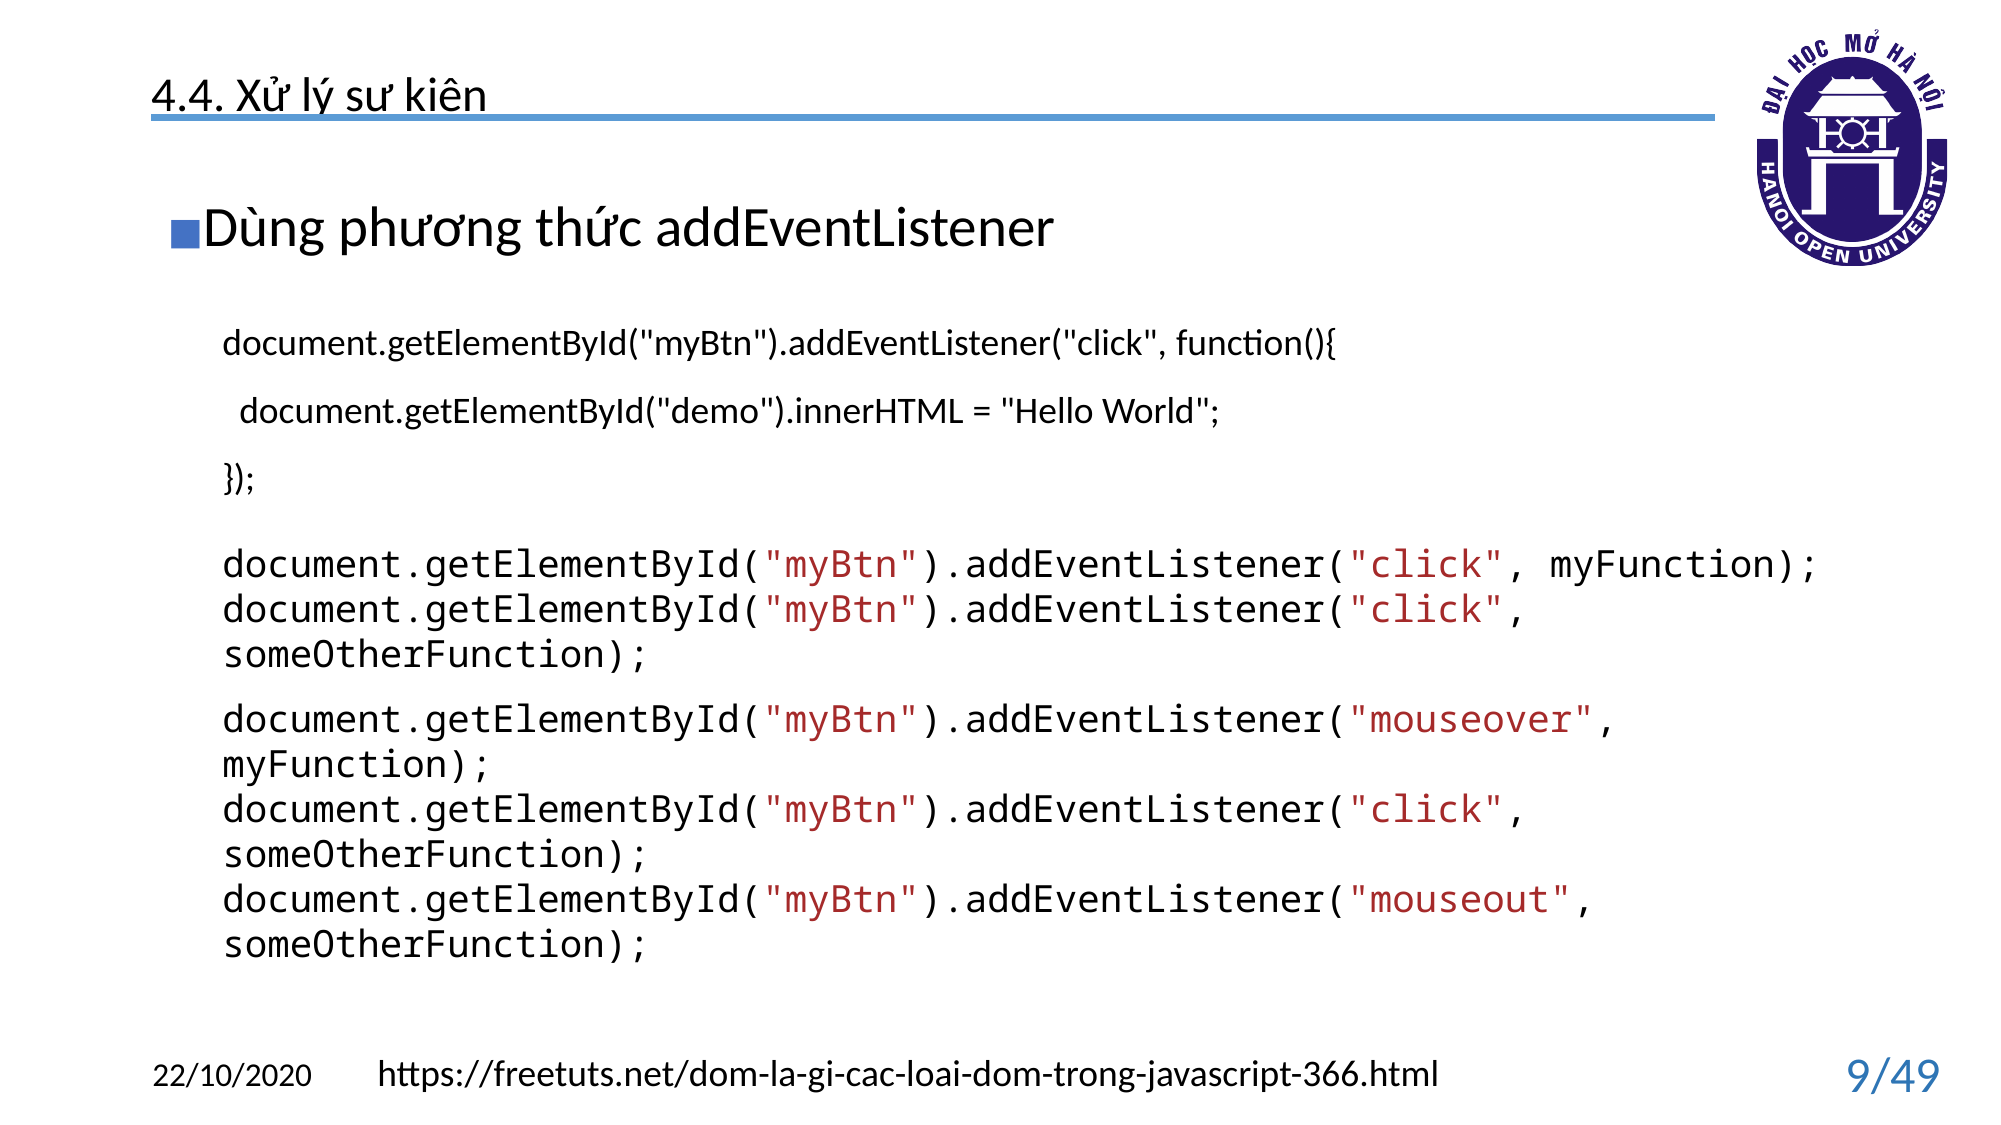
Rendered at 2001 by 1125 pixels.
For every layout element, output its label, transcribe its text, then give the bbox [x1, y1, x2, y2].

text_box document.getElementById("myBtn").addEventListener("click", myFunction); document.getElementById("myBtn").addEventListener("click", someOtherFunction); [207, 532, 1842, 683]
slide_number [137, 1042, 588, 1103]
text_box document.getElementById("myBtn").addEventListener("mouseover", myFunction); document.getElementById("myBtn").addEventListener("click", someOtherFunction); document.getElementById("myBtn").addEventListener("mouseout", someOtherFunction); [207, 687, 1918, 973]
picture [1732, 7, 1992, 266]
slide_number ‹#›/49 [1801, 1042, 1956, 1103]
text_box document.getElementById("myBtn").addEventListener("click", function(){ document.getElementById("demo").innerHTML = "Hello World"; }); [207, 288, 1658, 506]
list Dùng phương thức addEventListener [151, 147, 1658, 266]
text_box https://freetuts.net/dom-la-gi-cac-loai-dom-trong-javascript-366.html [362, 1041, 1689, 1102]
title 4.4. Xử lý sự kiện [136, 25, 1727, 130]
